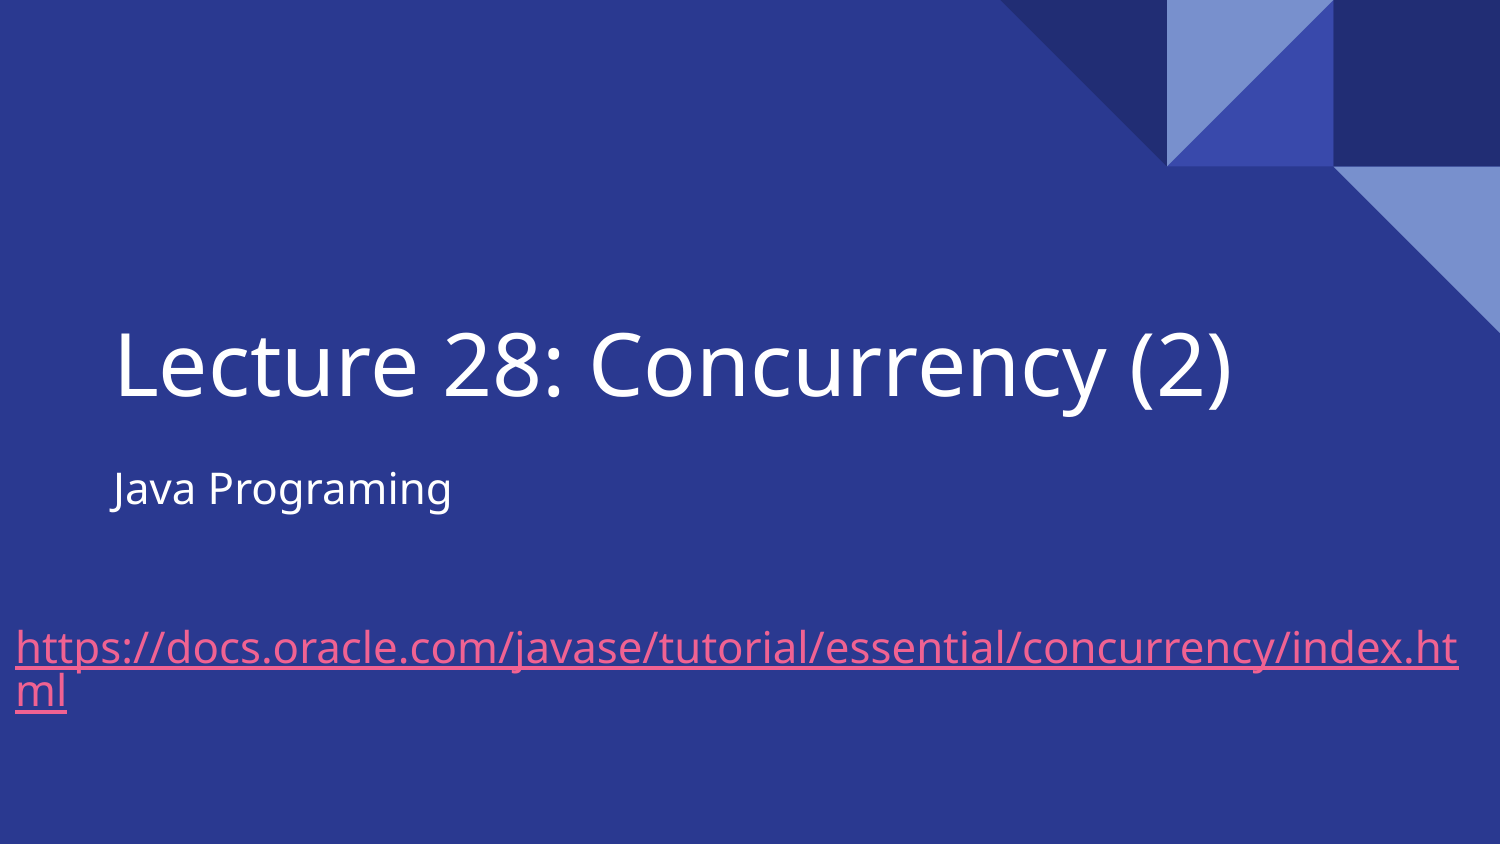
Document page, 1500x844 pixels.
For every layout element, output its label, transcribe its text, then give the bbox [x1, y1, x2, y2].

text_box https://docs.oracle.com/javase/tutorial/essential/concurrency/index.html [0, 578, 1500, 720]
subtitle Java Programing [98, 445, 1447, 517]
title Lecture 28: Concurrency (2) [98, 291, 1447, 429]
